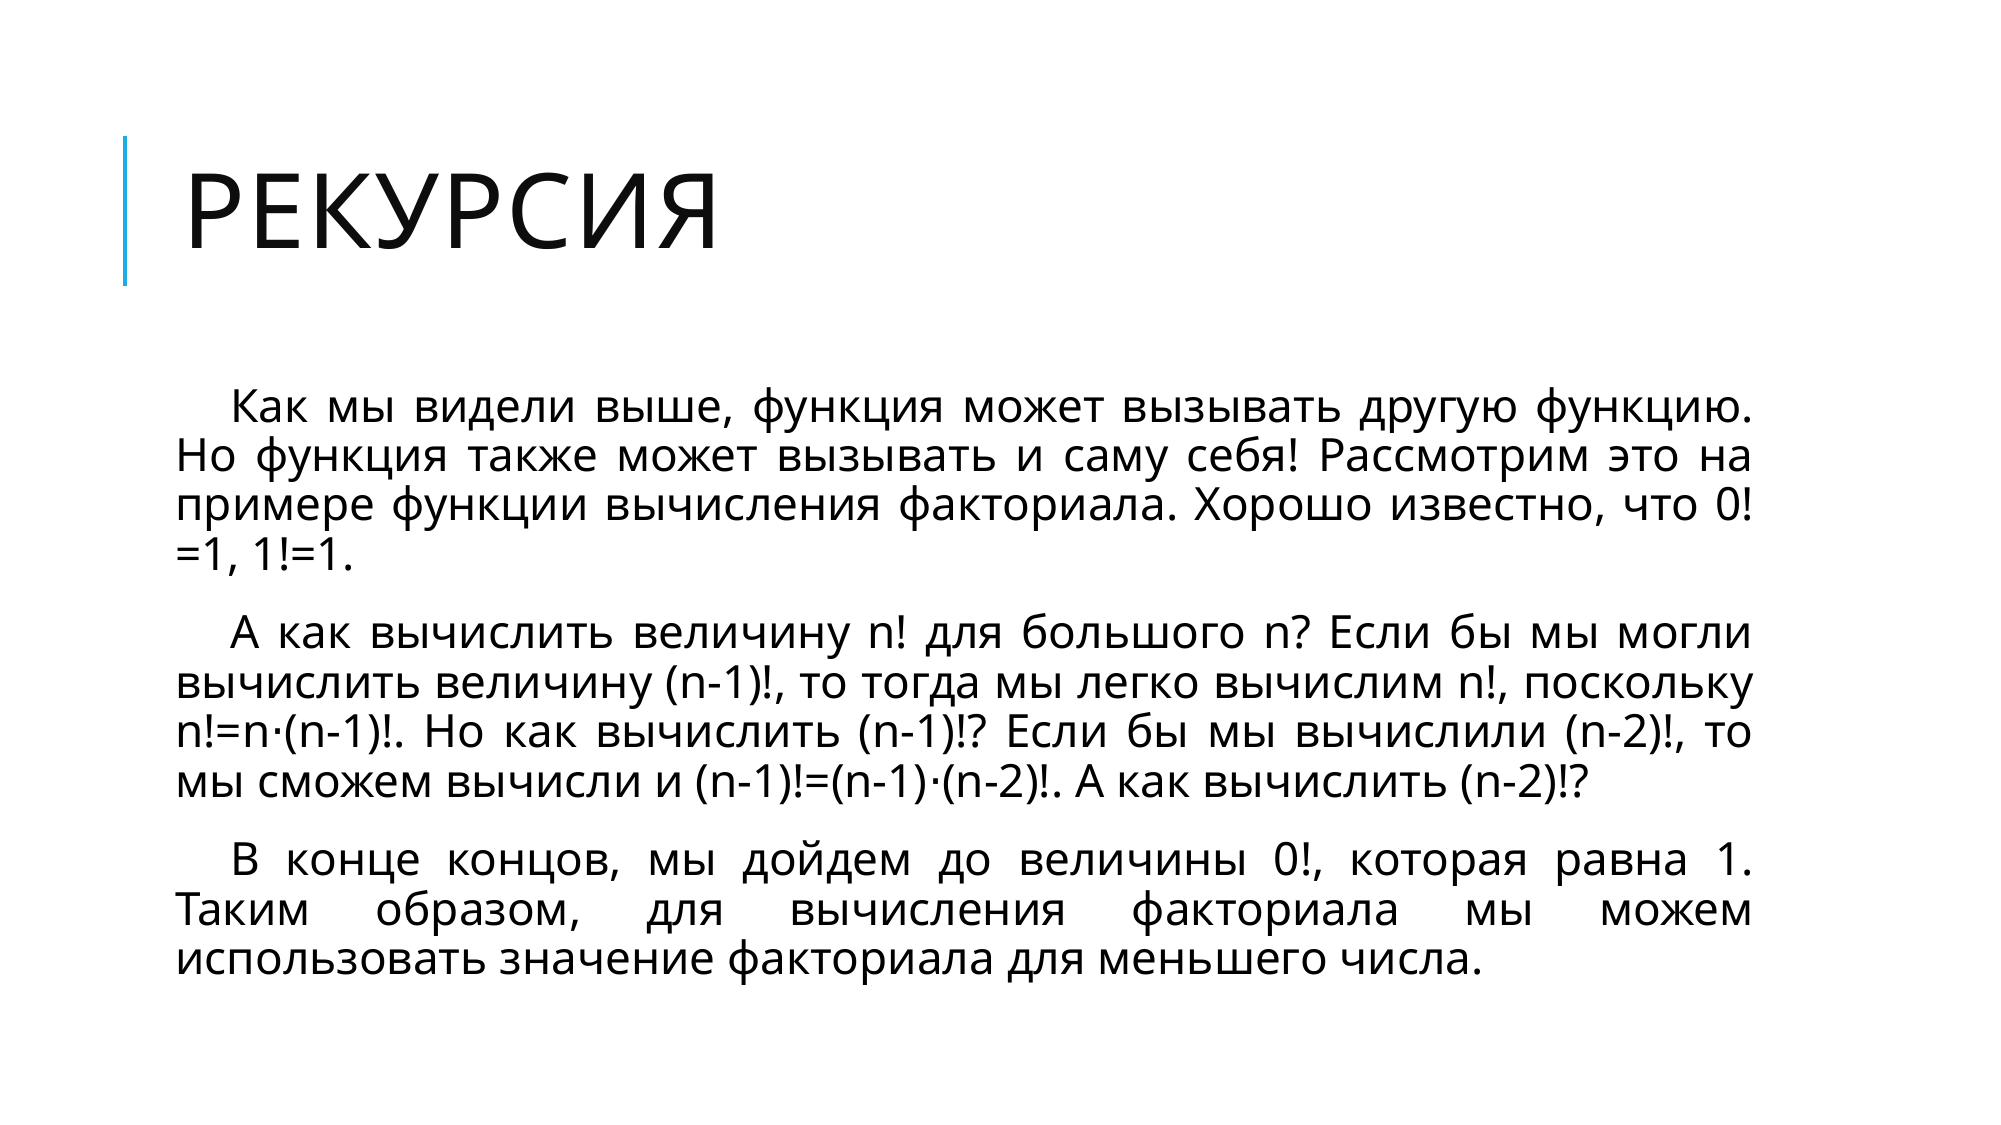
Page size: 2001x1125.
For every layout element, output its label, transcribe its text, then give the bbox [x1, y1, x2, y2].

title Рекурсия [168, 96, 1763, 342]
list Как мы видели выше, функция может вызывать другую функцию. Но функция также может вызывать и саму себя! Рассмотрим это на примере функции вычисления факториала. Хорошо известно, что 0!=1, 1!=1. А как вычислить величину n! для большого n? Если бы мы могли вычислить величину (n-1)!, то тогда мы легко вычислим n!, поскольку n!=n⋅(n-1)!. Но как вычислить (n-1)!? Если бы мы вычислили (n-2)!, то мы сможем вычисли и (n-1)!=(n-1)⋅(n-2)!. А как вычислить (n-2)!? В конце концов, мы дойдем до величины 0!, которая равна 1. Таким образом, для вычисления факториала мы можем использовать значение факториала для меньшего числа. [168, 375, 1763, 1035]
